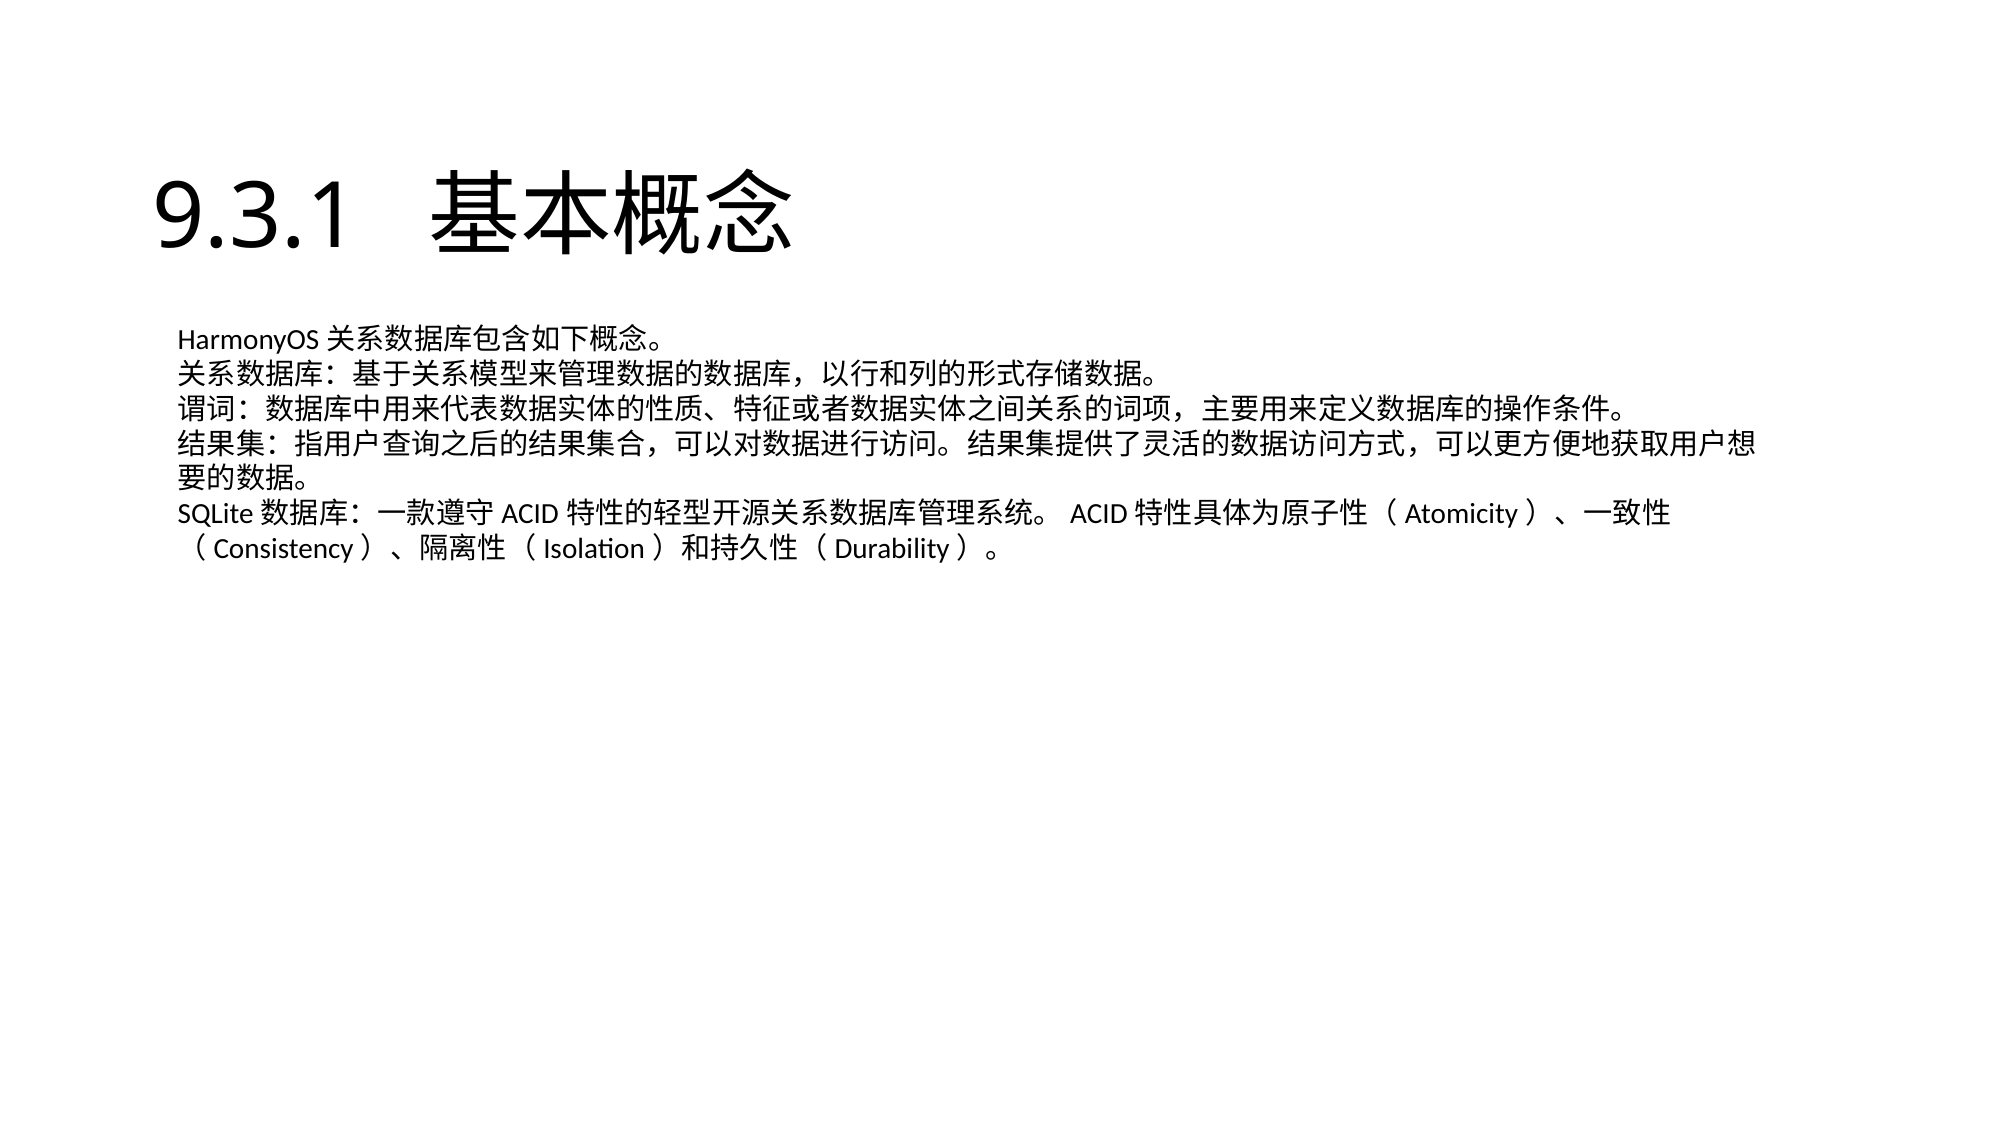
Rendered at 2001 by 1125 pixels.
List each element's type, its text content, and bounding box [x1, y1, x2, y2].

text_box HarmonyOS关系数据库包含如下概念。 关系数据库：基于关系模型来管理数据的数据库，以行和列的形式存储数据。 谓词：数据库中用来代表数据实体的性质、特征或者数据实体之间关系的词项，主要用来定义数据库的操作条件。 结果集：指用户查询之后的结果集合，可以对数据进行访问。结果集提供了灵活的数据访问方式，可以更方便地获取用户想要的数据。 SQLite数据库：一款遵守ACID特性的轻型开源关系数据库管理系统。ACID特性具体为原子性（Atomicity）、一致性（Consistency）、隔离性（Isolation）和持久性（Durability）。 [162, 312, 1780, 573]
title 9.3.1 基本概念 [137, 59, 1863, 278]
